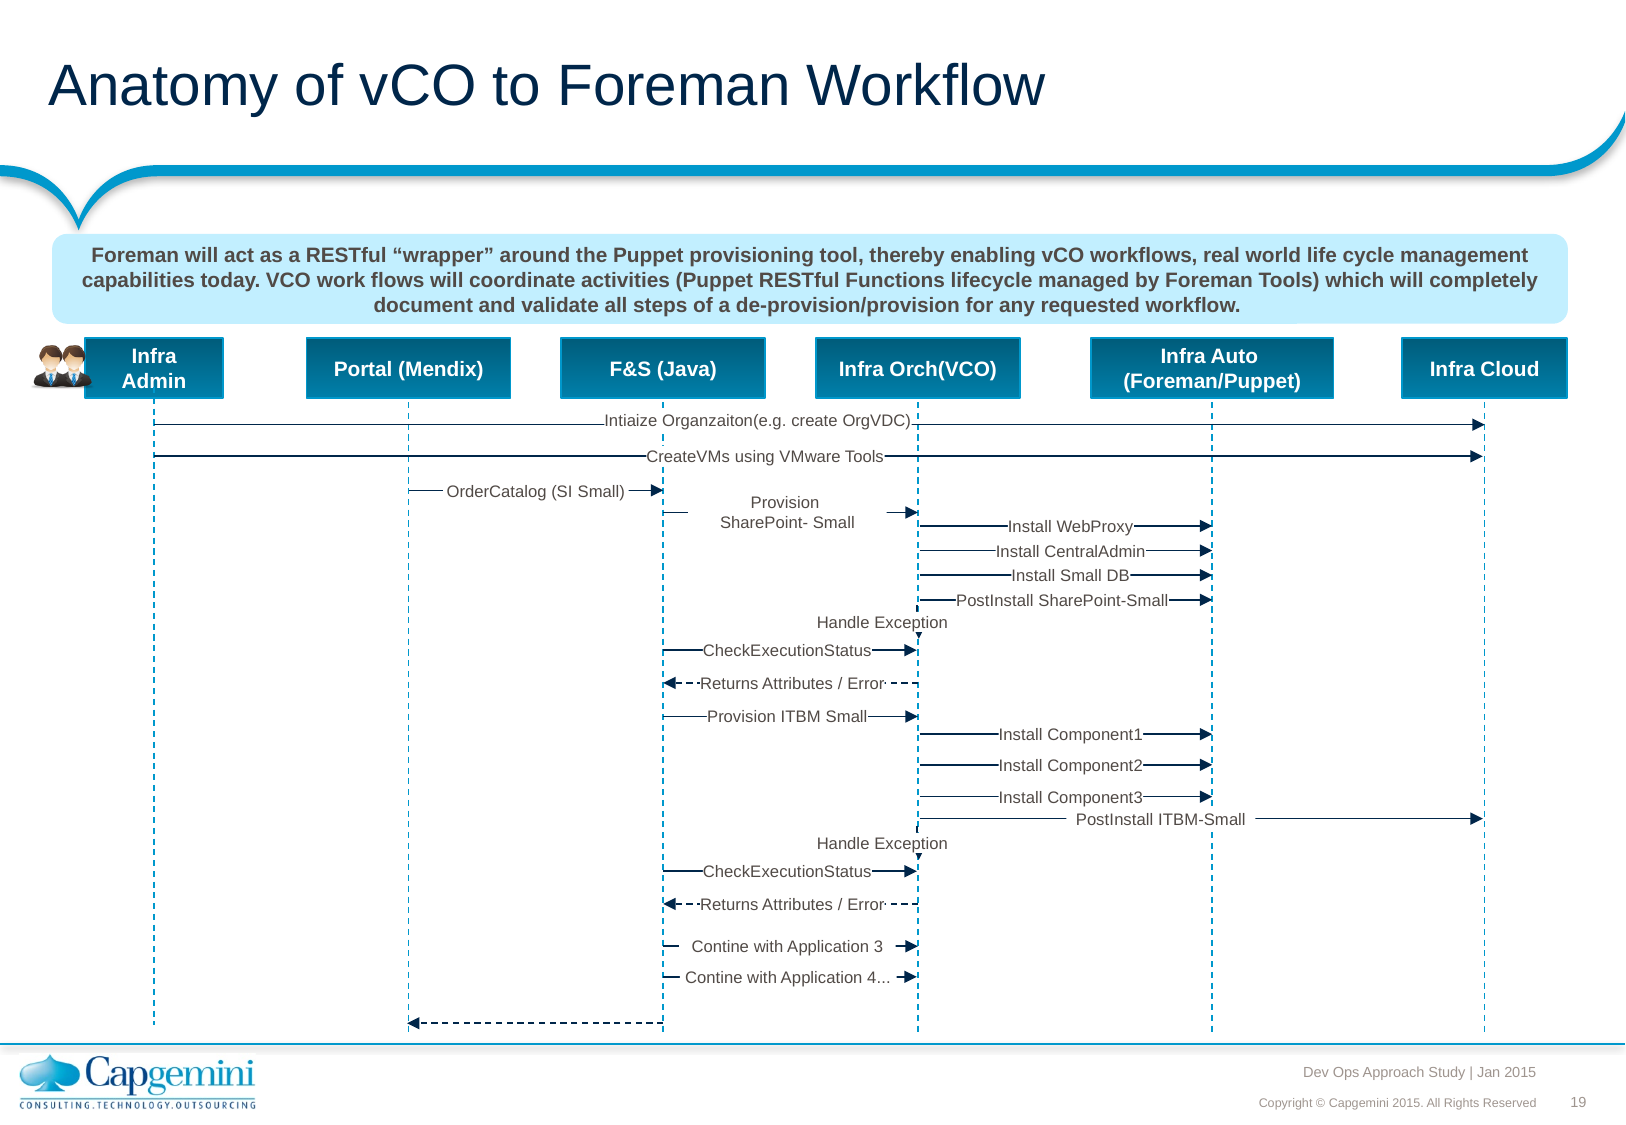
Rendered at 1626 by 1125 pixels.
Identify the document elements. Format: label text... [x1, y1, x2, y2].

text_box Infra Auto (Foreman/Puppet) [1089, 336, 1336, 400]
picture [19, 1053, 256, 1110]
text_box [916, 825, 920, 860]
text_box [919, 754, 1213, 776]
text_box Infra Orch(VCO) [814, 336, 1022, 400]
text_box Intiaize Organzaiton(e.g. create OrgVDC) [668, 410, 912, 424]
text_box Handle Exception [815, 832, 911, 853]
text_box CreateVMs using VMware Tools [668, 445, 885, 455]
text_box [663, 966, 918, 988]
text_box Infra Cloud [1400, 336, 1569, 400]
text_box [919, 808, 1483, 829]
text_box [919, 540, 1213, 561]
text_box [662, 935, 918, 957]
title Anatomy of vCO to Foreman Workflow [0, 1, 1625, 165]
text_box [408, 480, 664, 502]
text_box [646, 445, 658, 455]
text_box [25, 341, 99, 393]
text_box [662, 893, 919, 915]
text_box Handle Exception [924, 837, 950, 853]
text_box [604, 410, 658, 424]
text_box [663, 604, 951, 726]
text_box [663, 860, 918, 882]
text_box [919, 723, 1213, 745]
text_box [662, 491, 919, 533]
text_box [919, 589, 1213, 611]
text_box F&S (Java) [559, 336, 767, 400]
text_box Portal (Mendix) [305, 336, 513, 400]
text_box Foreman will act as a RESTful “wrapper” around the Puppet provisioning tool, thereby enabling vCO workflows, real world life cycle management capabilities today. VCO work flows will coordinate activities (Puppet RESTful Functions lifecycle managed by Foreman Tools) which will completely document and validate all steps of a de-provision/provision for any requested workflow. [52, 233, 1568, 324]
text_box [919, 564, 1213, 586]
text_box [919, 786, 1213, 807]
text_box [919, 515, 1213, 537]
text_box Infra Admin [83, 336, 225, 400]
